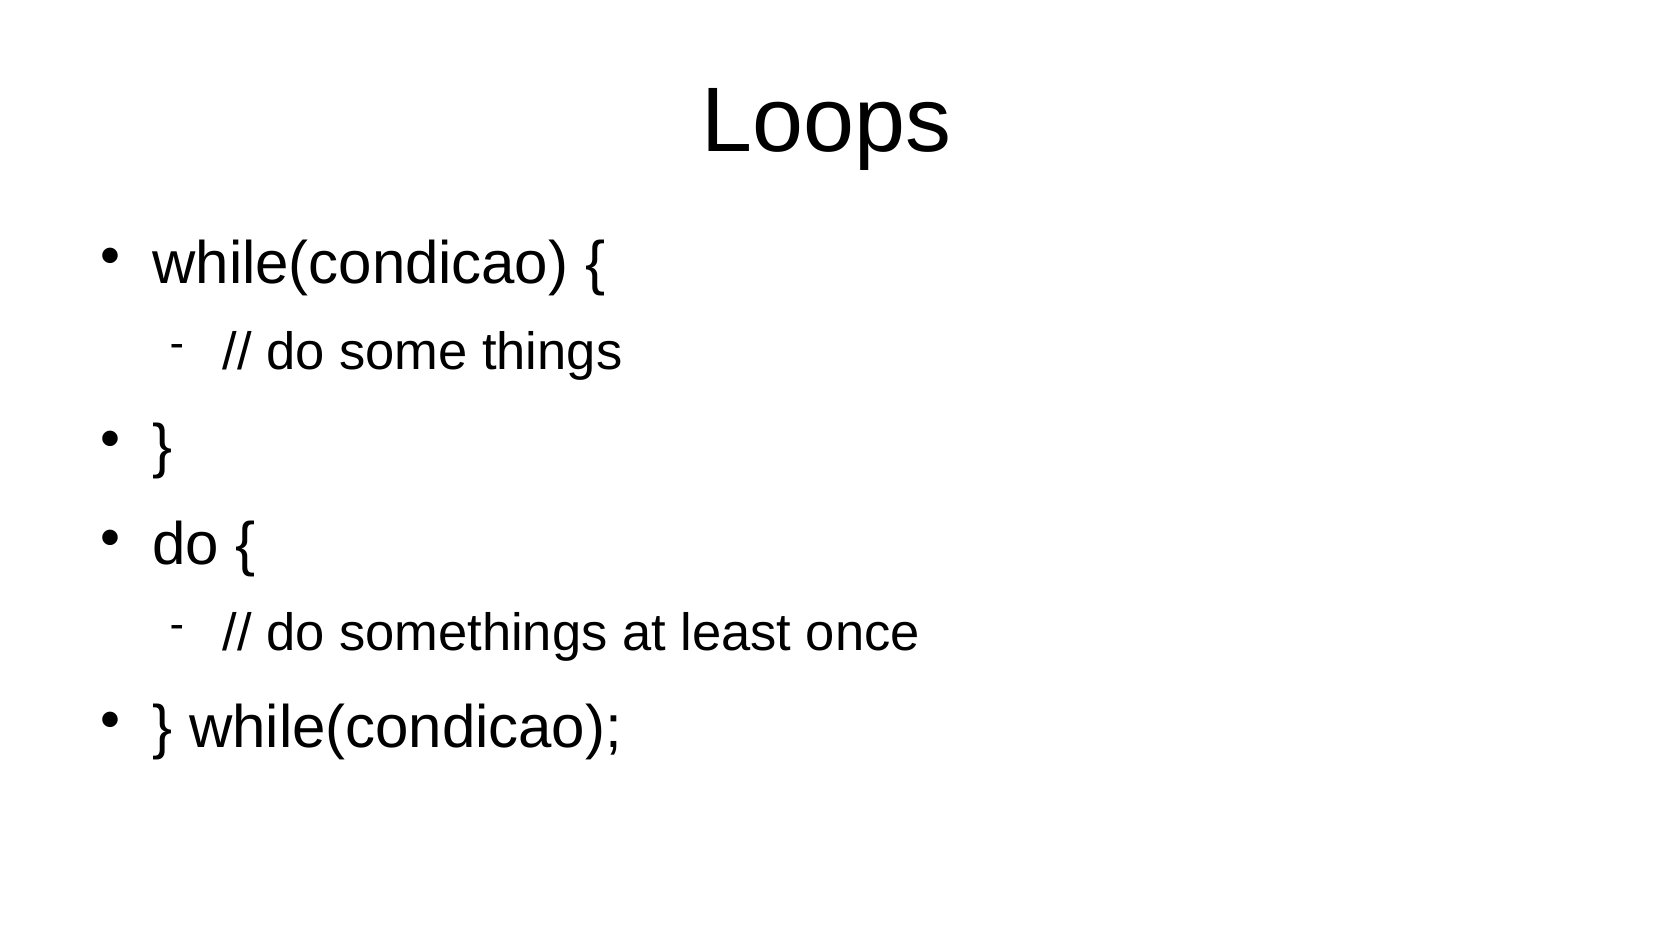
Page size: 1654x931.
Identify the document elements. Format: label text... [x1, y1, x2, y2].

text_box while(condicao) { // do some things } do { // do somethings at least once } while(condicao); [82, 223, 1571, 763]
text_box Loops [82, 37, 1571, 193]
